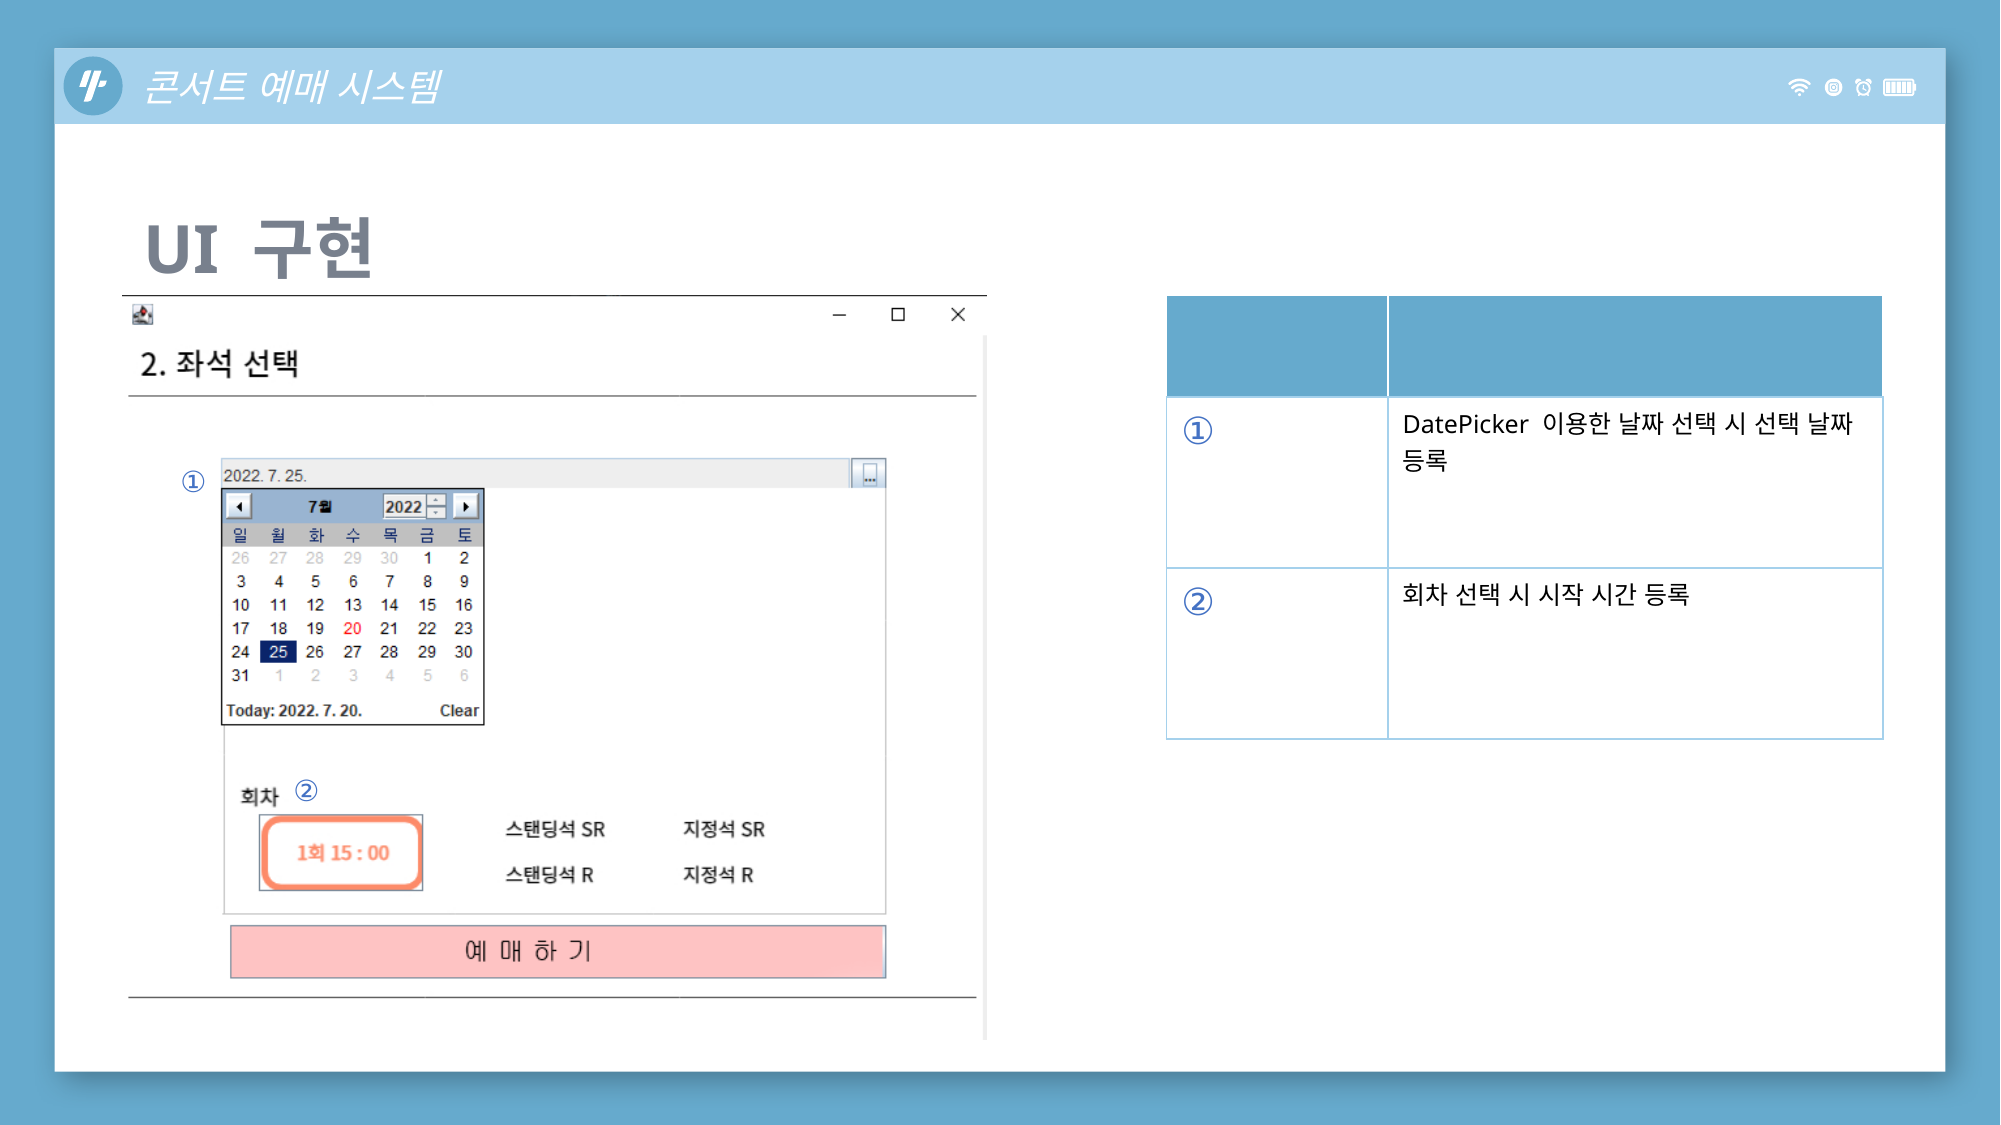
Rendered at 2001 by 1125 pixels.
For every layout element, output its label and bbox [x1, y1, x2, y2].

picture [122, 295, 987, 1040]
text_box [54, 48, 1946, 1072]
